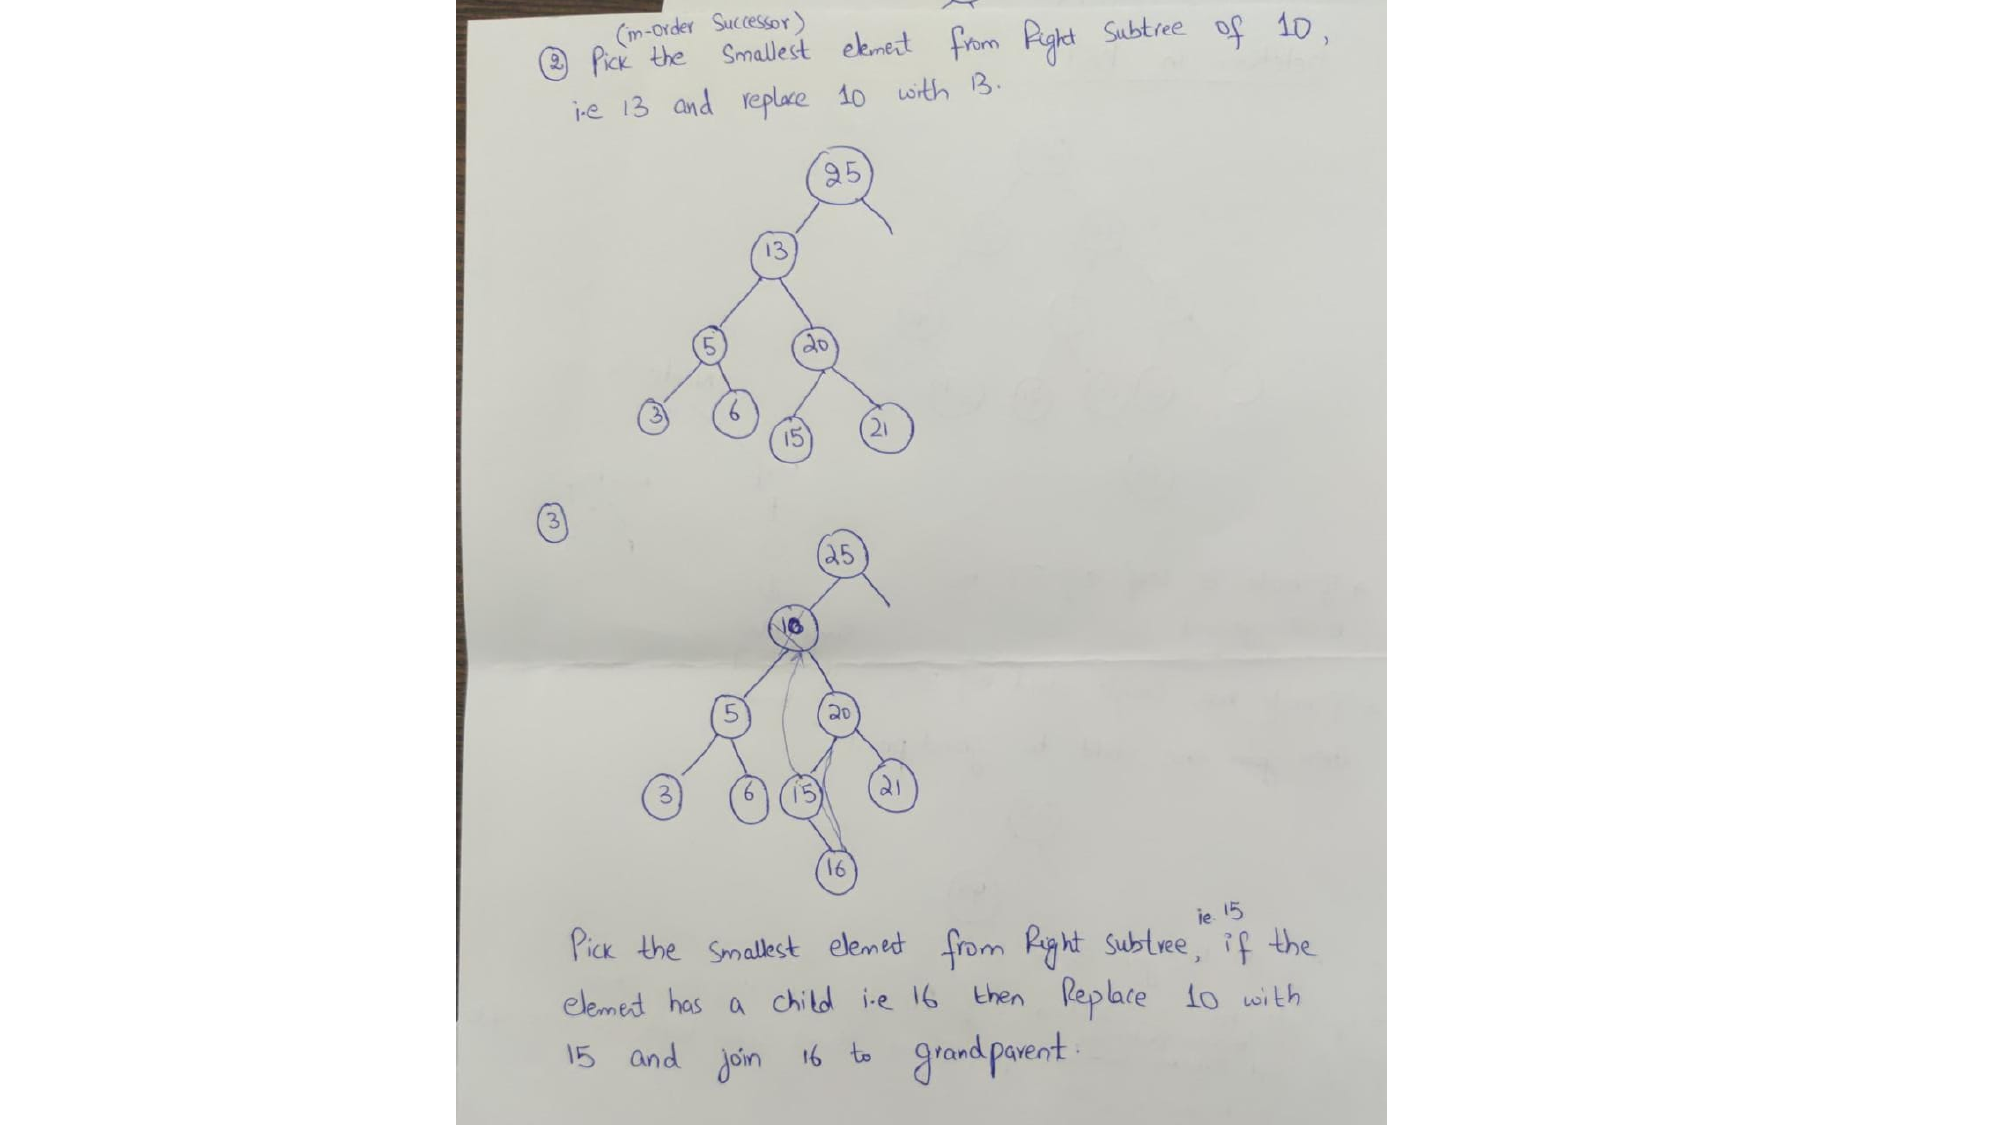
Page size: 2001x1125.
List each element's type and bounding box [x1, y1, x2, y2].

list [456, 0, 1387, 1125]
